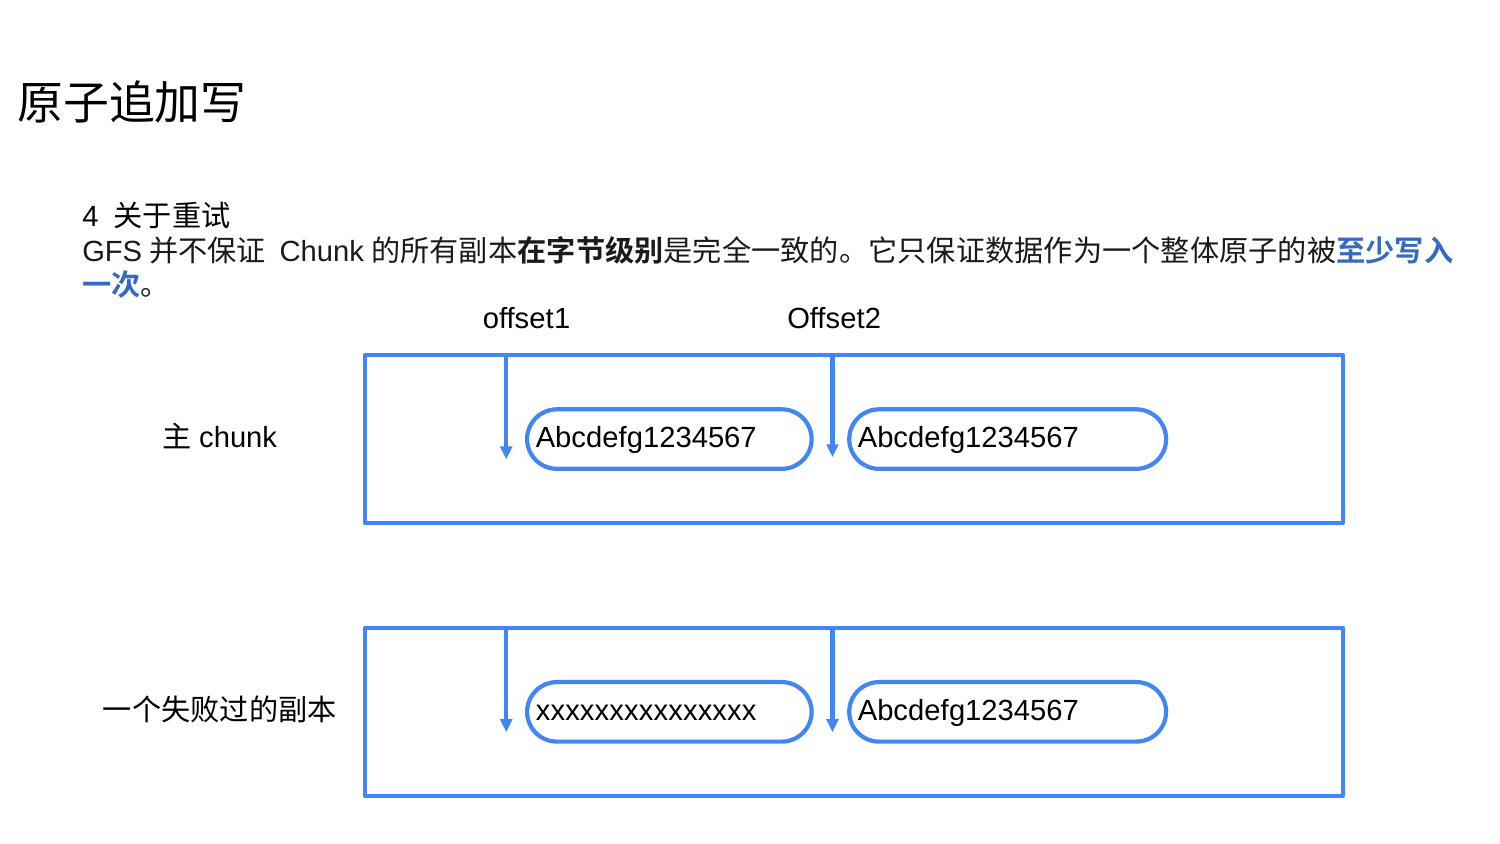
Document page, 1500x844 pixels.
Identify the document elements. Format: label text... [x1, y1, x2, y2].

text_box Offset2 [787, 298, 882, 334]
text_box offset1 [482, 298, 571, 334]
text_box 4 关于重试 GFS并不保证 Chunk的所有副本在字节级别是完全一致的。它只保证数据作为一个整体原子的被至少写入一次。 [82, 196, 1470, 302]
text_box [102, 352, 1344, 797]
title 原子追加写 [9, 14, 1491, 188]
